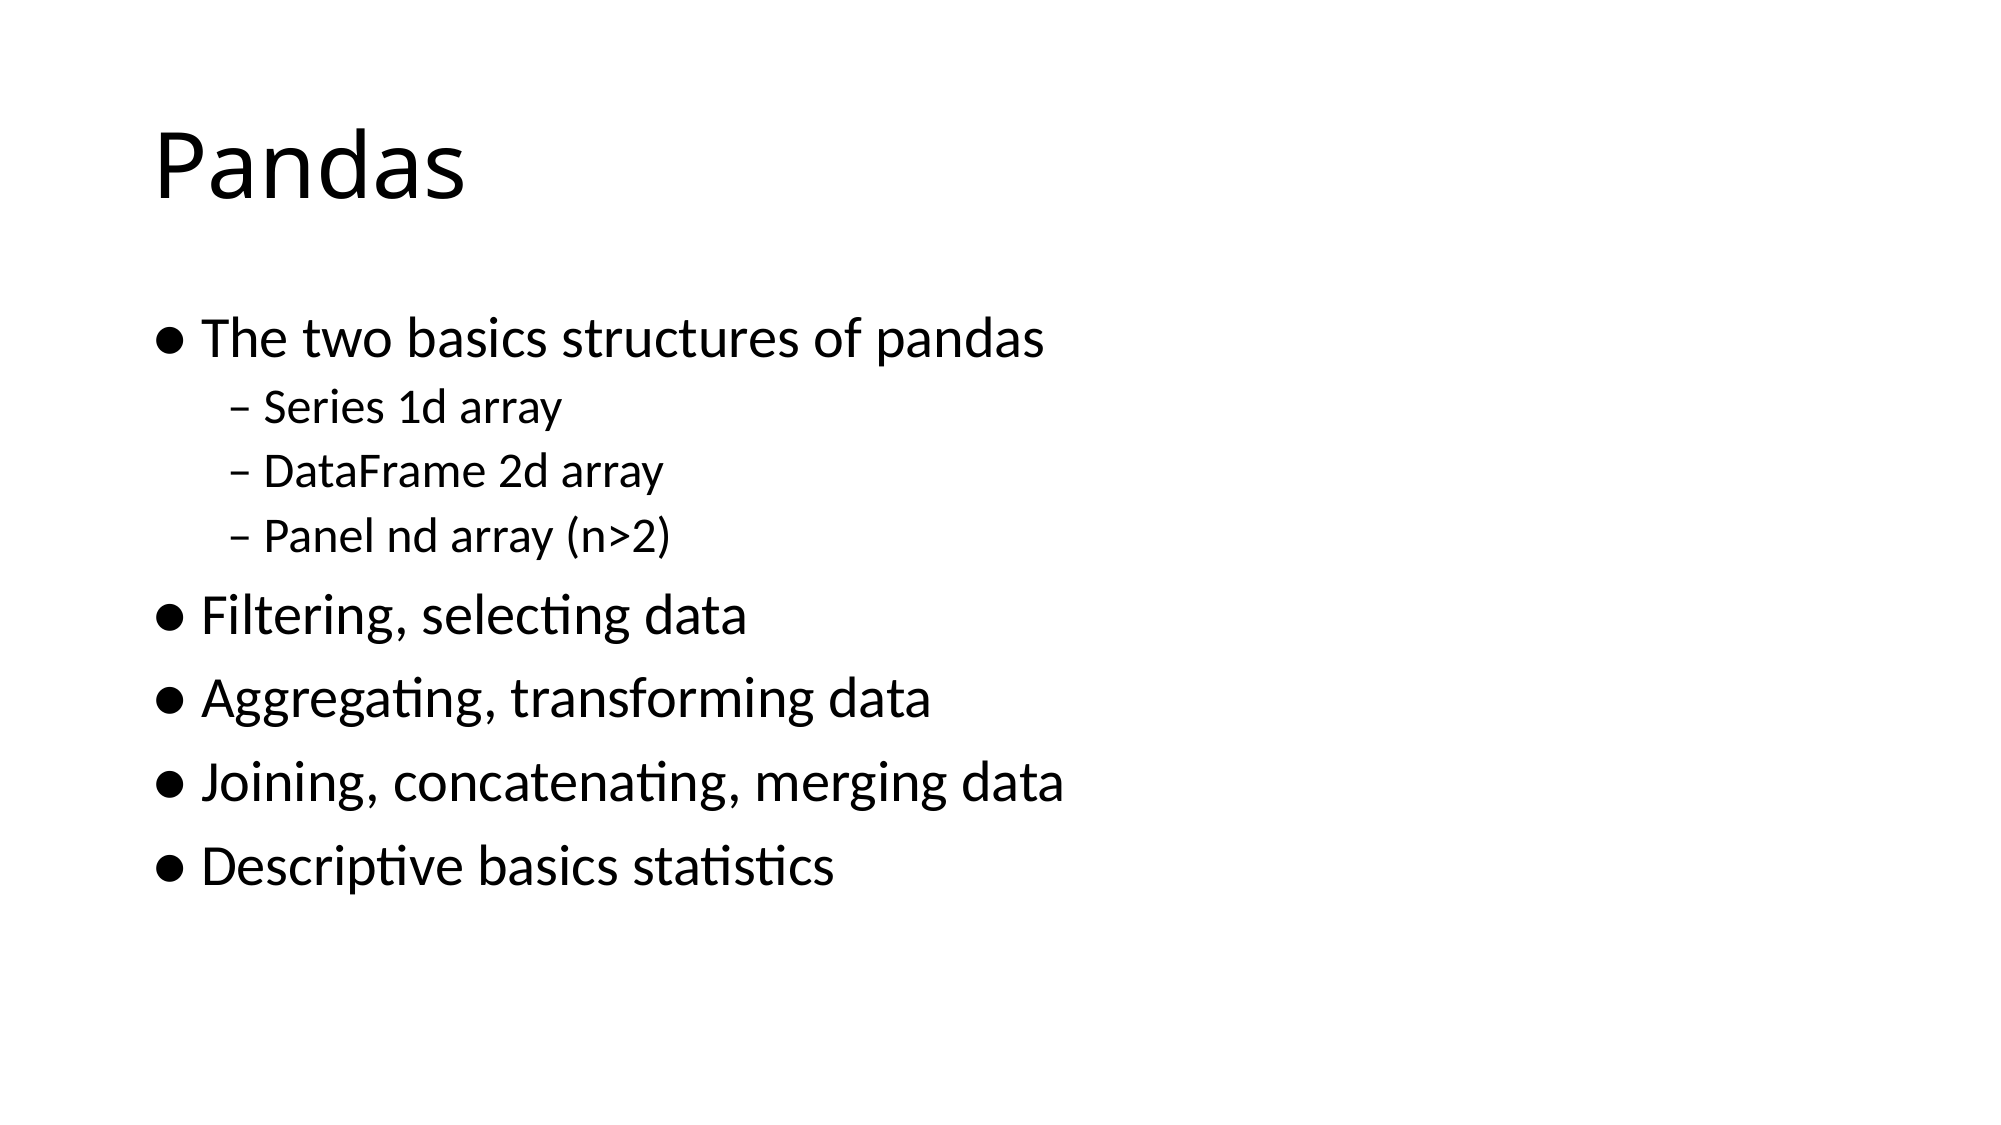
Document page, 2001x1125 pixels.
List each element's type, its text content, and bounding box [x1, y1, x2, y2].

title Pandas [137, 59, 1863, 278]
list ● The two basics structures of pandas – Series 1d array – DataFrame 2d array – Panel nd array (n>2) ● Filtering, selecting data ● Aggregating, transforming data ● Joining, concatenating, merging data ● Descriptive basics statistics [137, 299, 1863, 1014]
